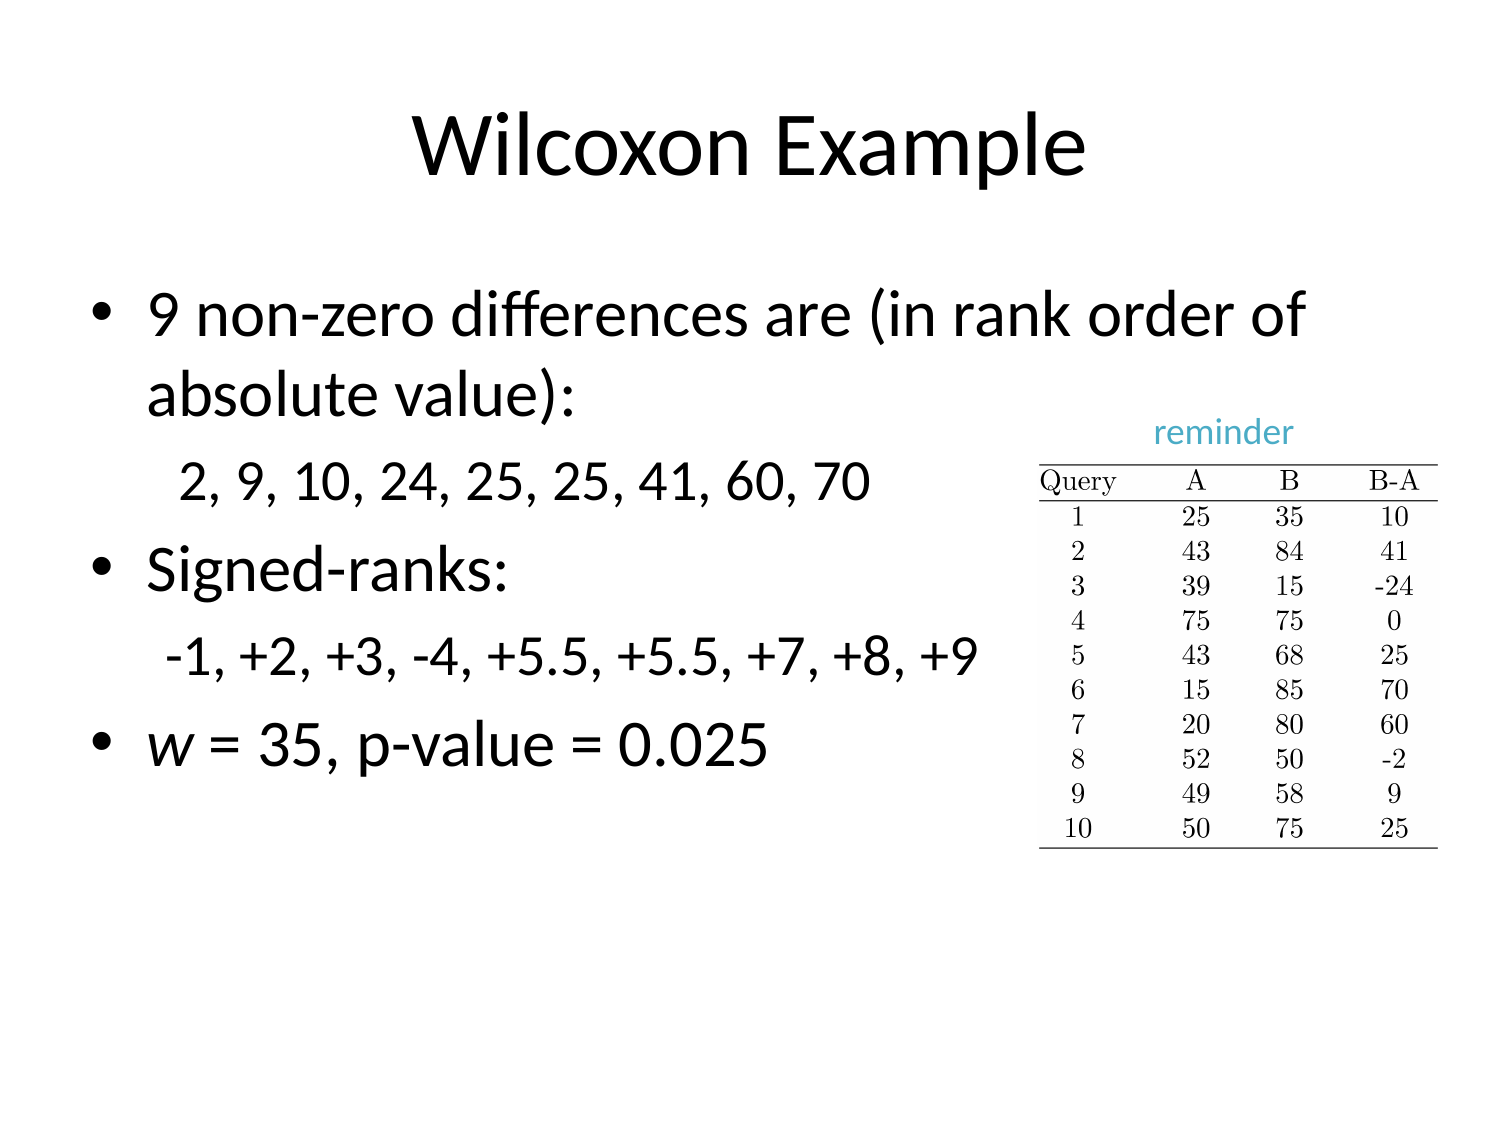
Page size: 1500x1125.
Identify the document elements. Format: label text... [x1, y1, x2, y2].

title Wilcoxon Example [75, 45, 1425, 233]
picture [1037, 462, 1440, 851]
list 9 non-zero differences are (in rank order of absolute value): 2, 9, 10, 24, 25, 25, 41, 60, 70 Signed-ranks: -1, +2, +3, -4, +5.5, +5.5, +7, +8, +9 w = 35, p-value = 0.025 [75, 262, 1425, 1005]
text_box reminder [1138, 399, 1310, 460]
